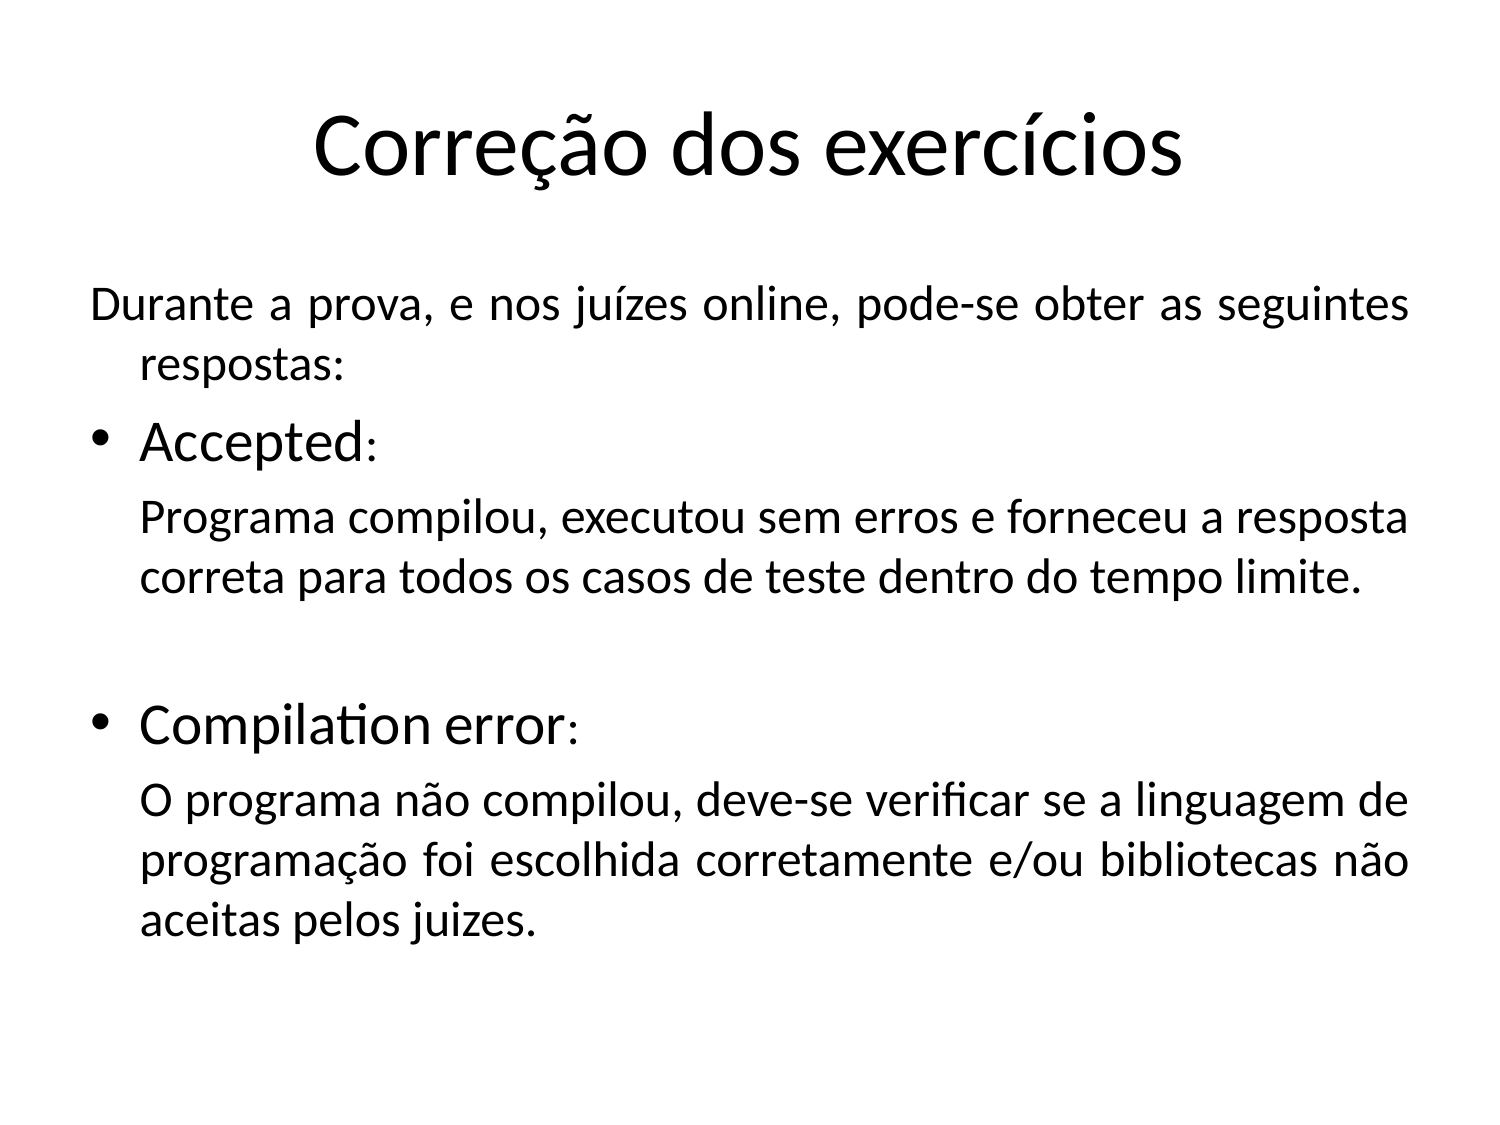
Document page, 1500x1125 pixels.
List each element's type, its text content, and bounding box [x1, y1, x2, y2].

list Durante a prova, e nos juízes online, pode-se obter as seguintes respostas: Accepted: Programa compilou, executou sem erros e forneceu a resposta correta para todos os casos de teste dentro do tempo limite. Compilation error: O programa não compilou, deve-se verificar se a linguagem de programação foi escolhida corretamente e/ou bibliotecas não aceitas pelos juizes. [75, 262, 1425, 1005]
title Correção dos exercícios [75, 45, 1425, 233]
